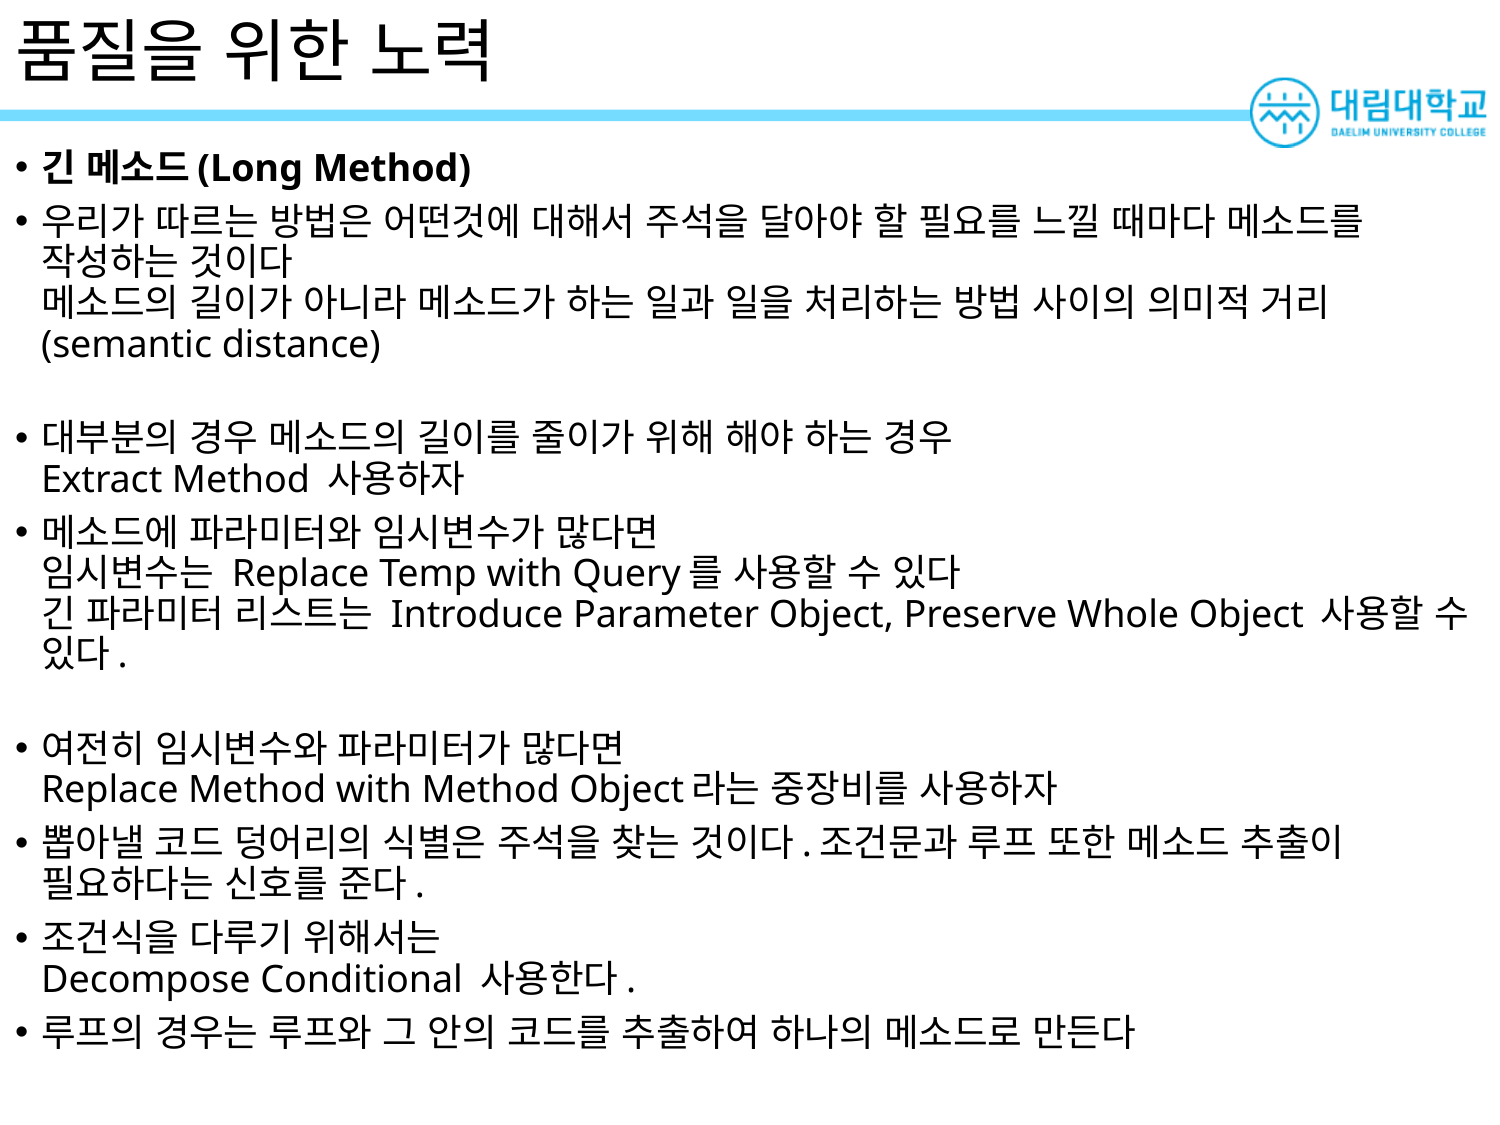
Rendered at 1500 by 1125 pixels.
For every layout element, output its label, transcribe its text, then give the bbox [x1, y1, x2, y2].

title 품질을 위한 노력 [0, 0, 1500, 108]
picture [1476, 108, 1487, 115]
picture [1250, 108, 1487, 141]
list 긴 메소드(Long Method) 우리가 따르는 방법은 어떤것에 대해서 주석을 달아야 할 필요를 느낄 때마다 메소드를 작성하는 것이다 메소드의 길이가 아니라 메소드가 하는 일과 일을 처리하는 방법 사이의 의미적 거리(semantic distance) 대부분의 경우 메소드의 길이를 줄이가 위해 해야 하는 경우 Extract Method 사용하자 메소드에 파라미터와 임시변수가 많다면 임시변수는 Replace Temp with Query를 사용할 수 있다 긴 파라미터 리스트는 Introduce Parameter Object, Preserve Whole Object 사용할 수 있다. 여전히 임시변수와 파라미터가 많다면 Replace Method with Method Object라는 중장비를 사용하자 뽑아낼 코드 덩어리의 식별은 주석을 찾는 것이다.조건문과 루프 또한 메소드 추출이 필요하다는 신호를 준다. 조건식을 다루기 위해서는 Decompose Conditional 사용한다. 루프의 경우는 루프와 그 안의 코드를 추출하여 하나의 메소드로 만든다 [0, 141, 1500, 1070]
